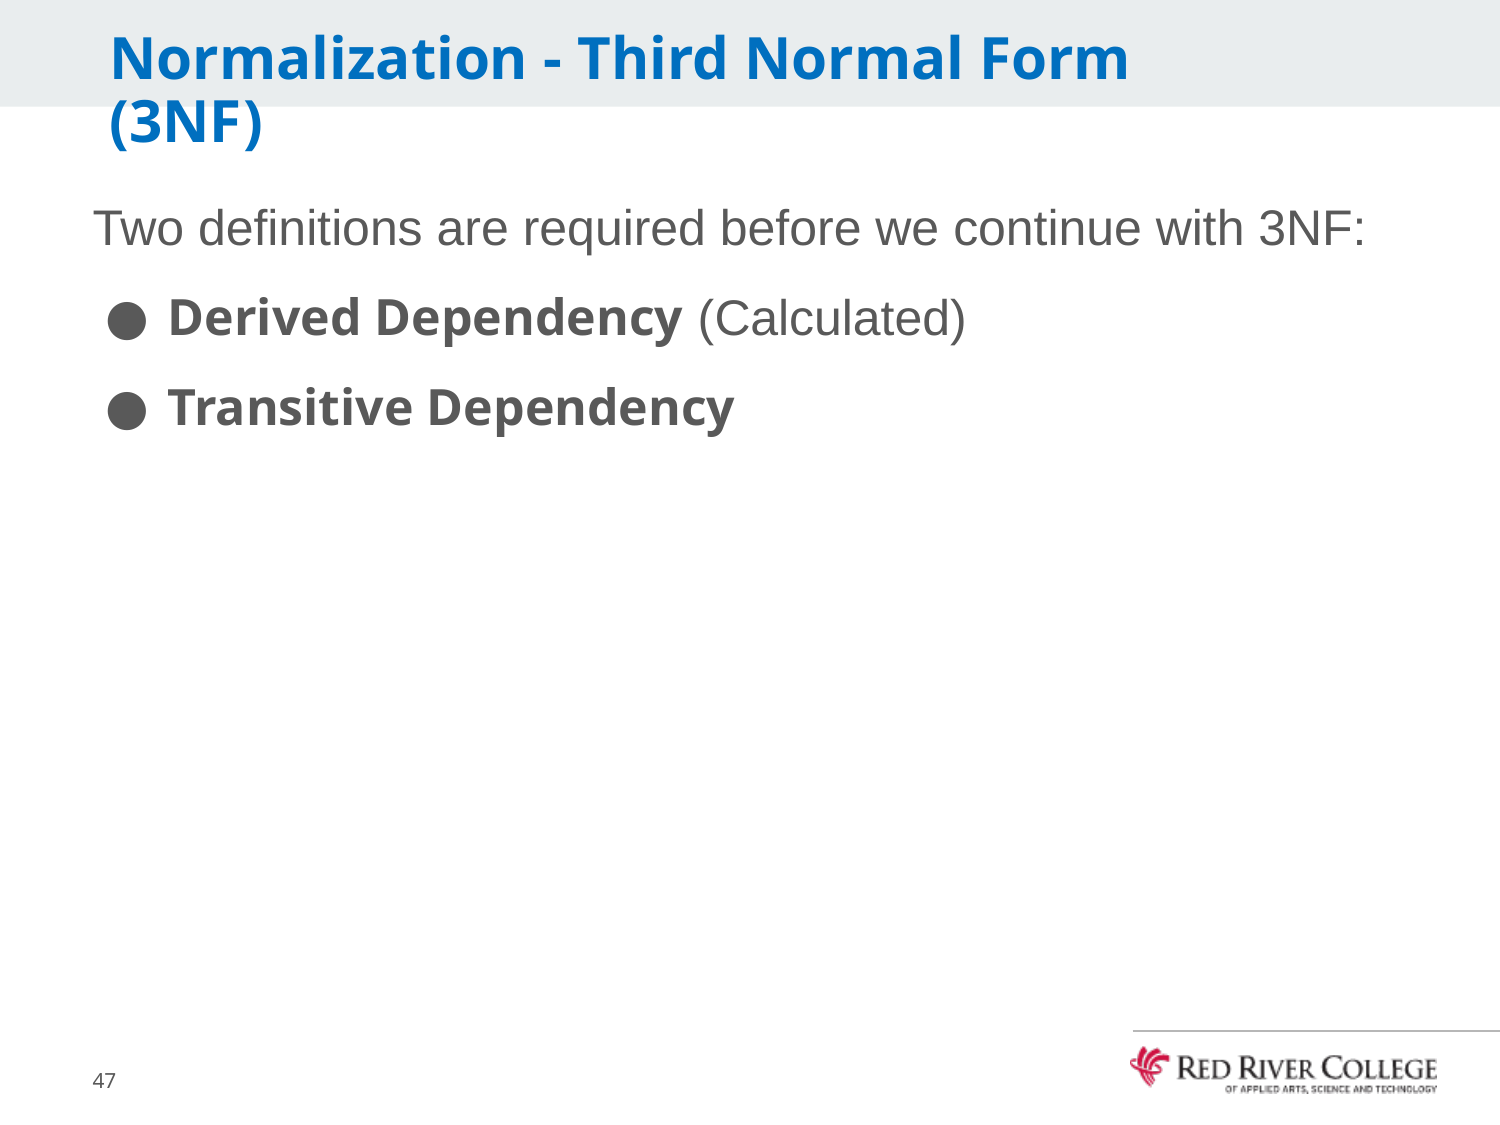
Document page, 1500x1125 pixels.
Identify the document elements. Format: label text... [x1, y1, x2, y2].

slide_number 47 [77, 1038, 263, 1125]
list Two definitions are required before we continue with 3NF: Derived Dependency (Calculated) Transitive Dependency [77, 157, 1444, 906]
title Normalization - Third Normal Form (3NF) [94, 21, 1276, 104]
picture [1130, 1046, 1437, 1094]
